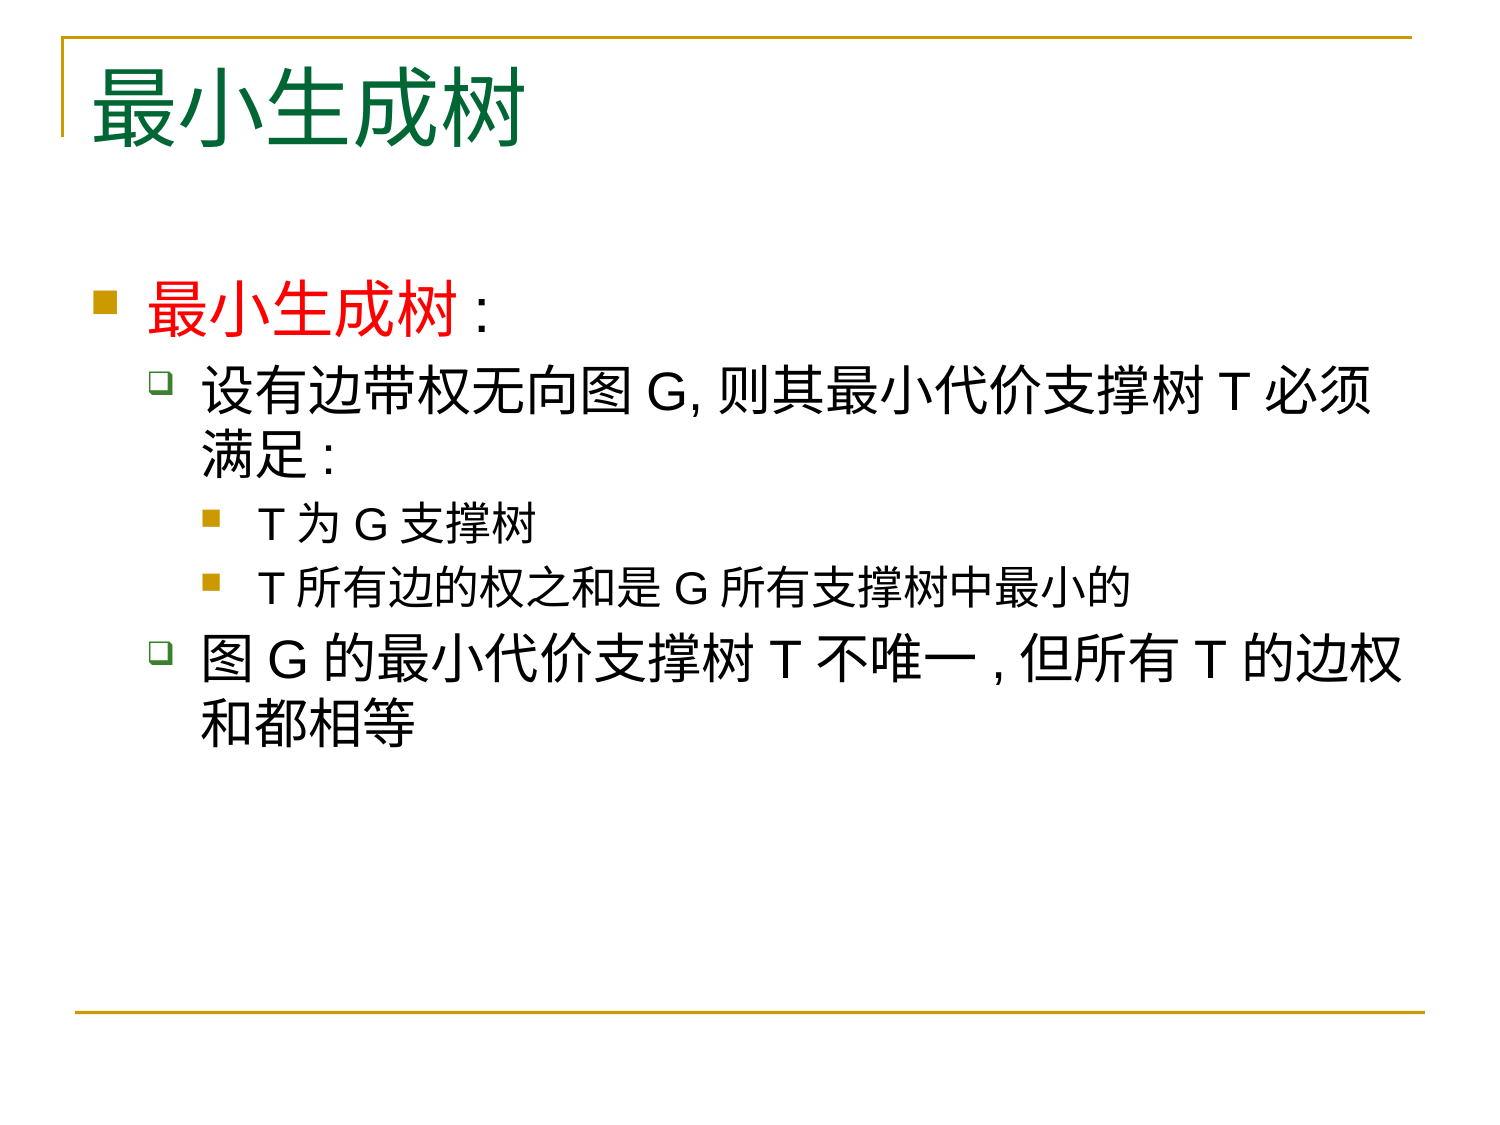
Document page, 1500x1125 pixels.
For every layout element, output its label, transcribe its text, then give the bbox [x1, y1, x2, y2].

list 最小生成树: 设有边带权无向图G,则其最小代价支撑树T必须满足: T为G支撑树 T所有边的权之和是G所有支撑树中最小的 图G的最小代价支撑树T不唯一,但所有T的边权和都相等 [75, 262, 1425, 1006]
title 最小生成树 [75, 45, 1425, 233]
